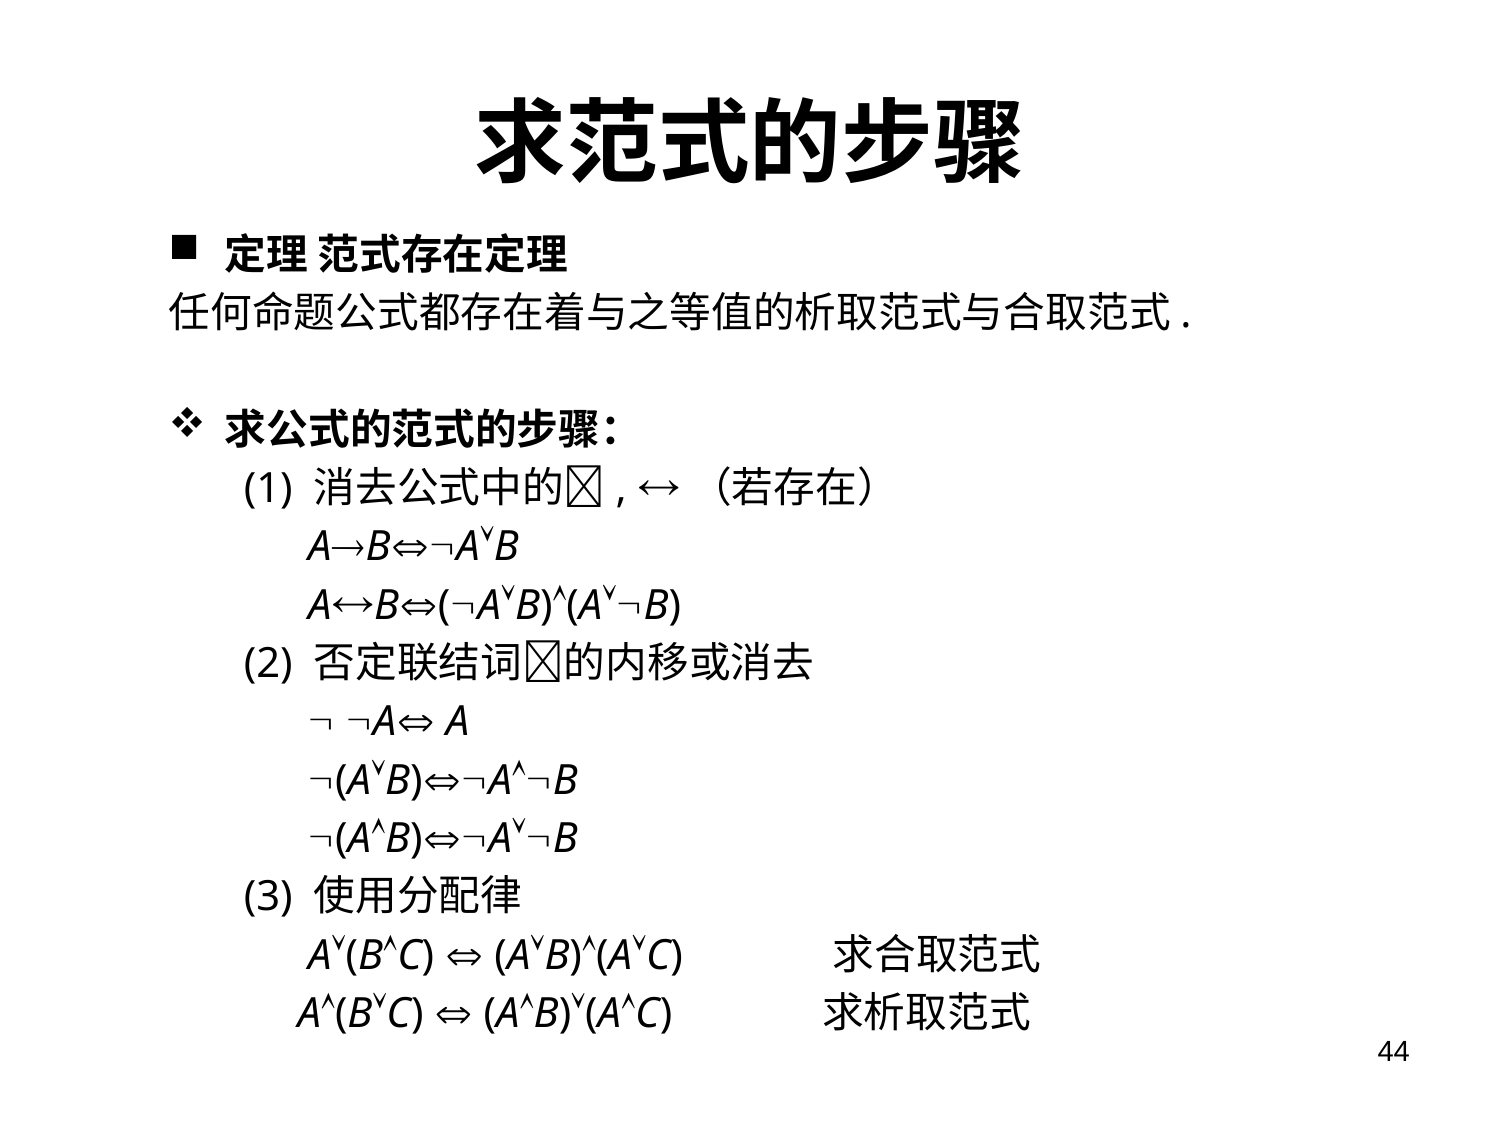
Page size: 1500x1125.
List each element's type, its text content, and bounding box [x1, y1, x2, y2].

list 定理 范式存在定理 任何命题公式都存在着与之等值的析取范式与合取范式. 求公式的范式的步骤： (1) 消去公式中的, （若存在） ABAB AB(AB)(AB) (2) 否定联结词的内移或消去  A A (AB)AB (AB)AB (3) 使用分配律 A(BC)  (AB)(AC) 求合取范式 A(BC)  (AB)(AC) 求析取范式 [153, 219, 1312, 563]
slide_number 44 [1074, 1024, 1425, 1103]
title 求范式的步骤 [75, 45, 1425, 233]
